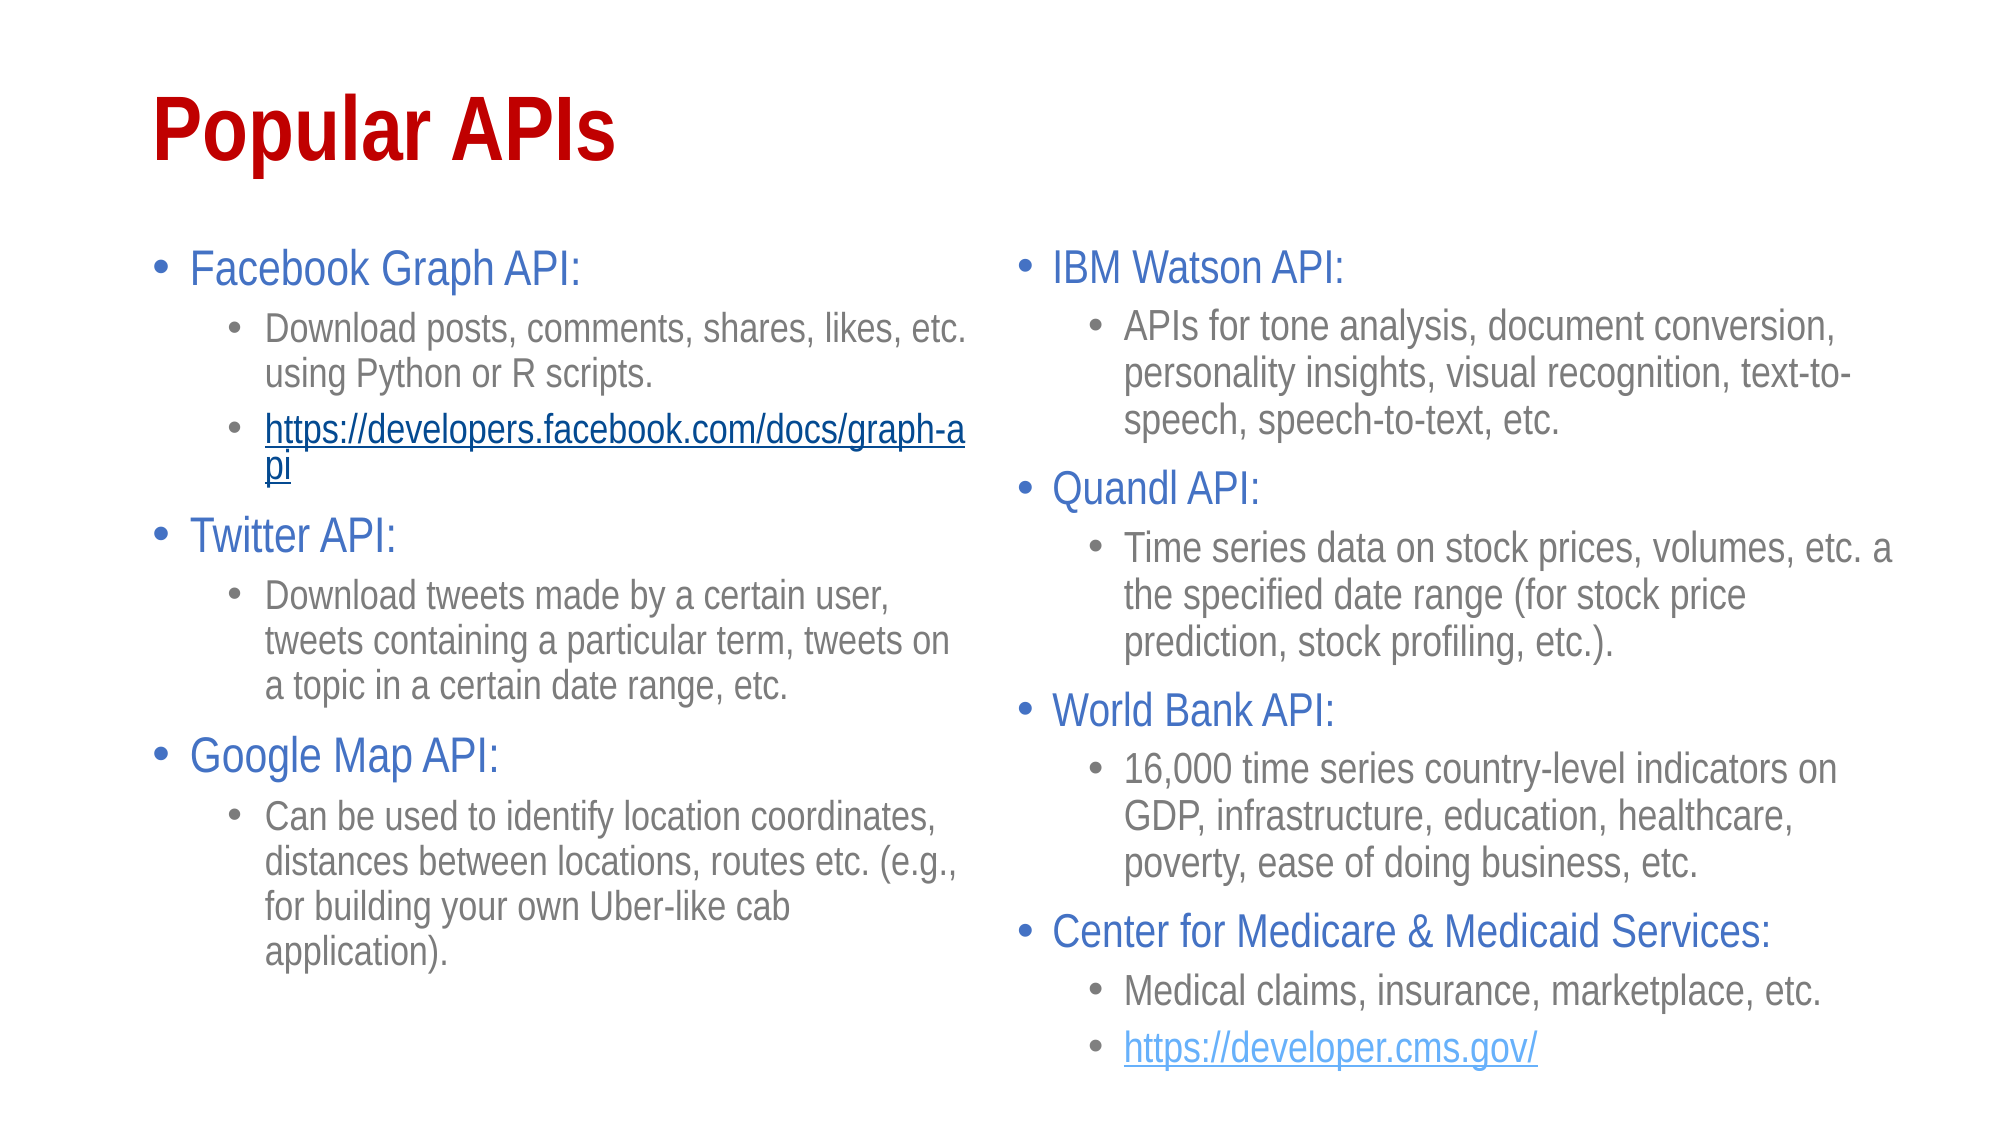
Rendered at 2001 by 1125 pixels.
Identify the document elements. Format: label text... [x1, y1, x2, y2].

text_box IBM Watson API: APIs for tone analysis, document conversion, personality insights, visual recognition, text-to-speech, speech-to-text, etc. Quandl API: Time series data on stock prices, volumes, etc. a the specified date range (for stock price prediction, stock profiling, etc.). World Bank API: 16,000 time series country-level indicators on GDP, infrastructure, education, healthcare, poverty, ease of doing business, etc. Center for Medicare & Medicaid Services: Medical claims, insurance, marketplace, etc. https://developer.cms.gov/ [1001, 234, 1922, 1080]
list Facebook Graph API: Download posts, comments, shares, likes, etc. using Python or R scripts. https://developers.facebook.com/docs/graph-api Twitter API: Download tweets made by a certain user, tweets containing a particular term, tweets on a topic in a certain date range, etc. Google Map API: Can be used to identify location coordinates, distances between locations, routes etc. (e.g., for building your own Uber-like cab application). [137, 234, 989, 1080]
title Popular APIs [137, 59, 1908, 202]
